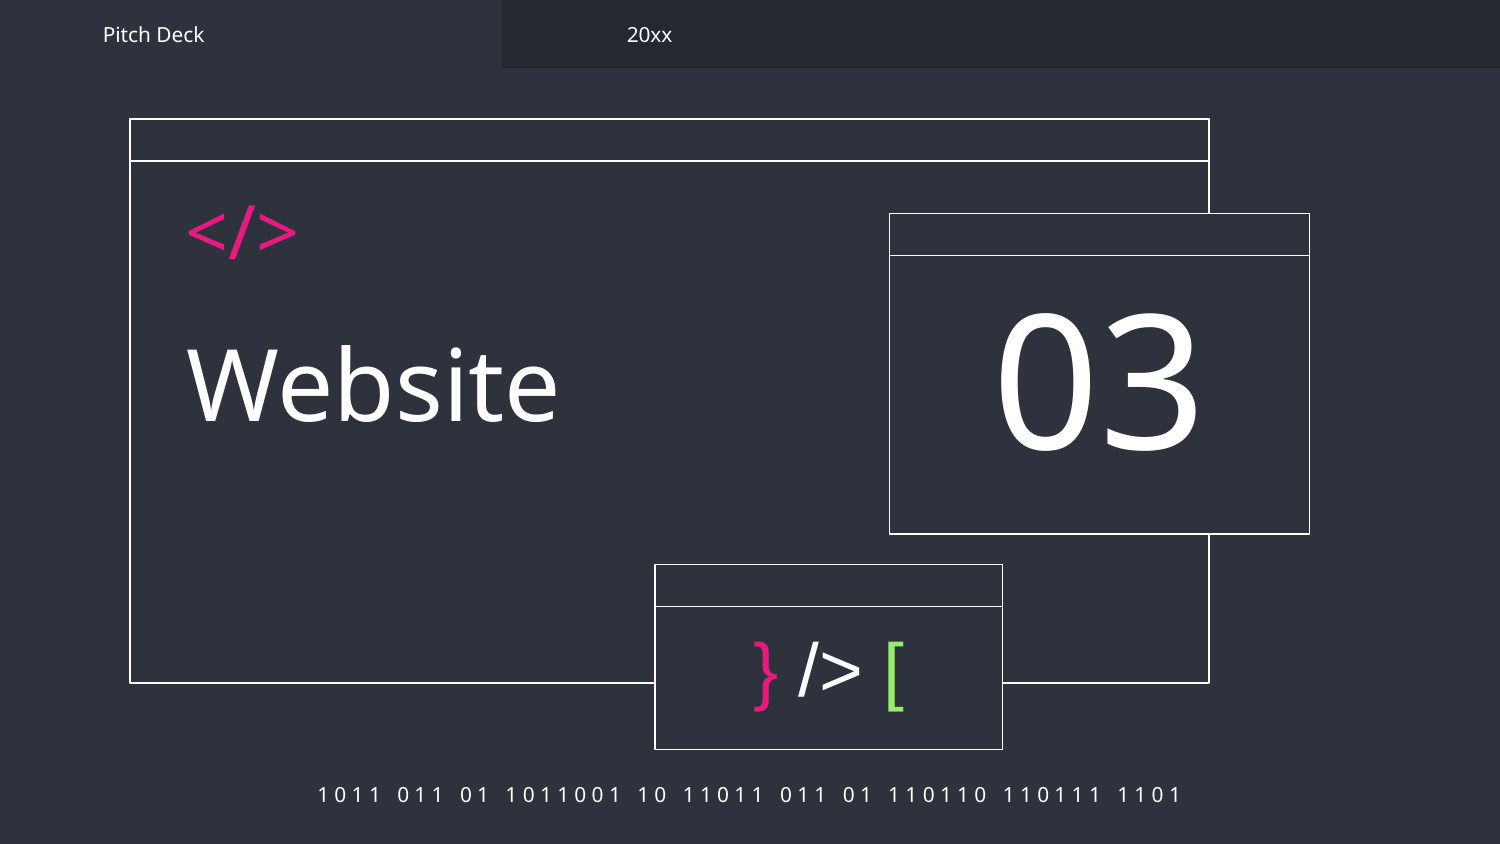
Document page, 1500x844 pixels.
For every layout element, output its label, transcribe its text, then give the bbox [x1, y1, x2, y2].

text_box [889, 213, 1310, 535]
text_box 20xx [611, 19, 940, 49]
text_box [654, 564, 1003, 750]
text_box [129, 118, 1210, 684]
text_box Pitch Deck [87, 19, 416, 49]
